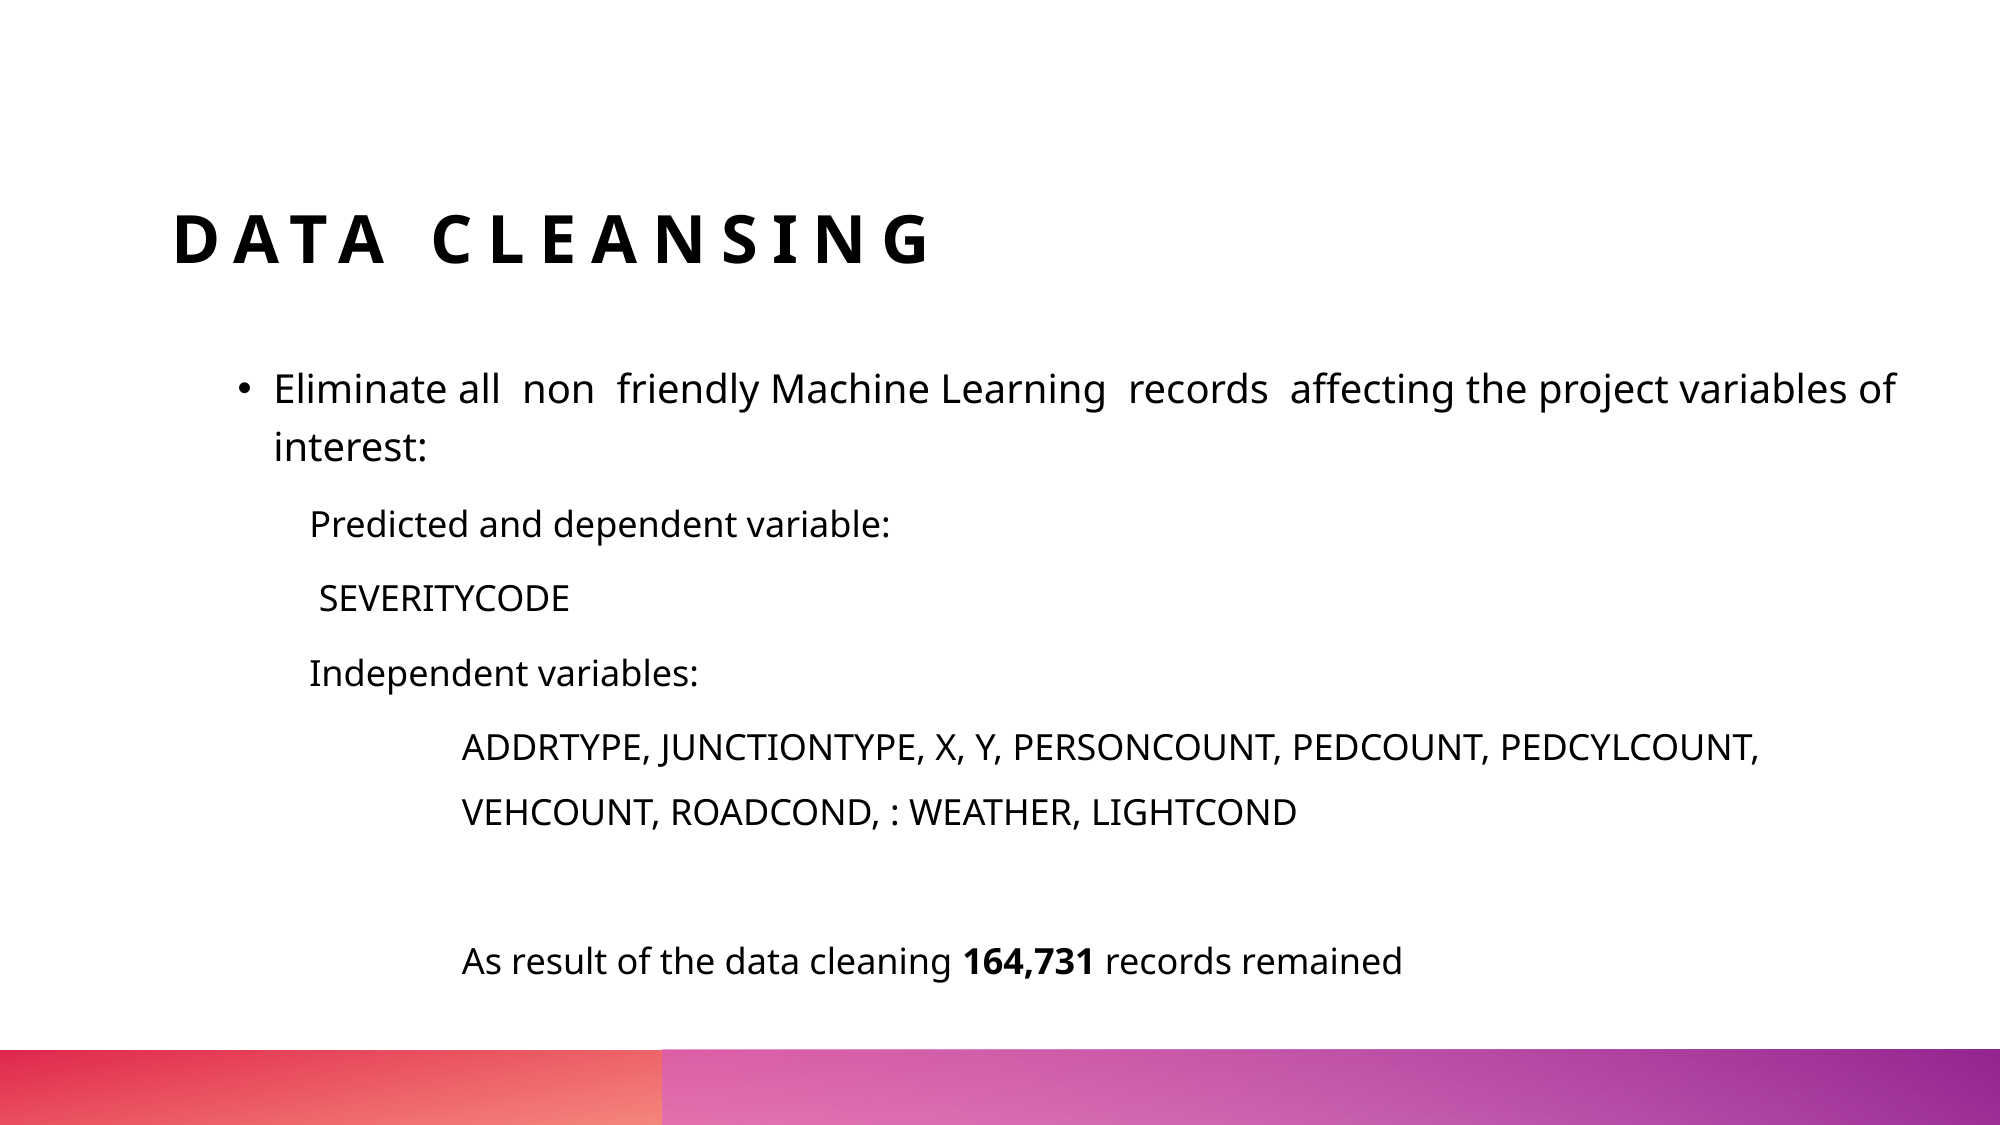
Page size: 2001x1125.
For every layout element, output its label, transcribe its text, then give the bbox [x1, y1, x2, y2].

title Data CLEANSING [171, 75, 1863, 278]
list Eliminate all non friendly Machine Learning records affecting the project variables of interest: Predicted and dependent variable: SEVERITYCODE Independent variables: ADDRTYPE, JUNCTIONTYPE, X, Y, PERSONCOUNT, PEDCOUNT, PEDCYLCOUNT, VEHCOUNT, ROADCOND, : WEATHER, LIGHTCOND As result of the data cleaning 164,731 records remained [165, 296, 1902, 983]
